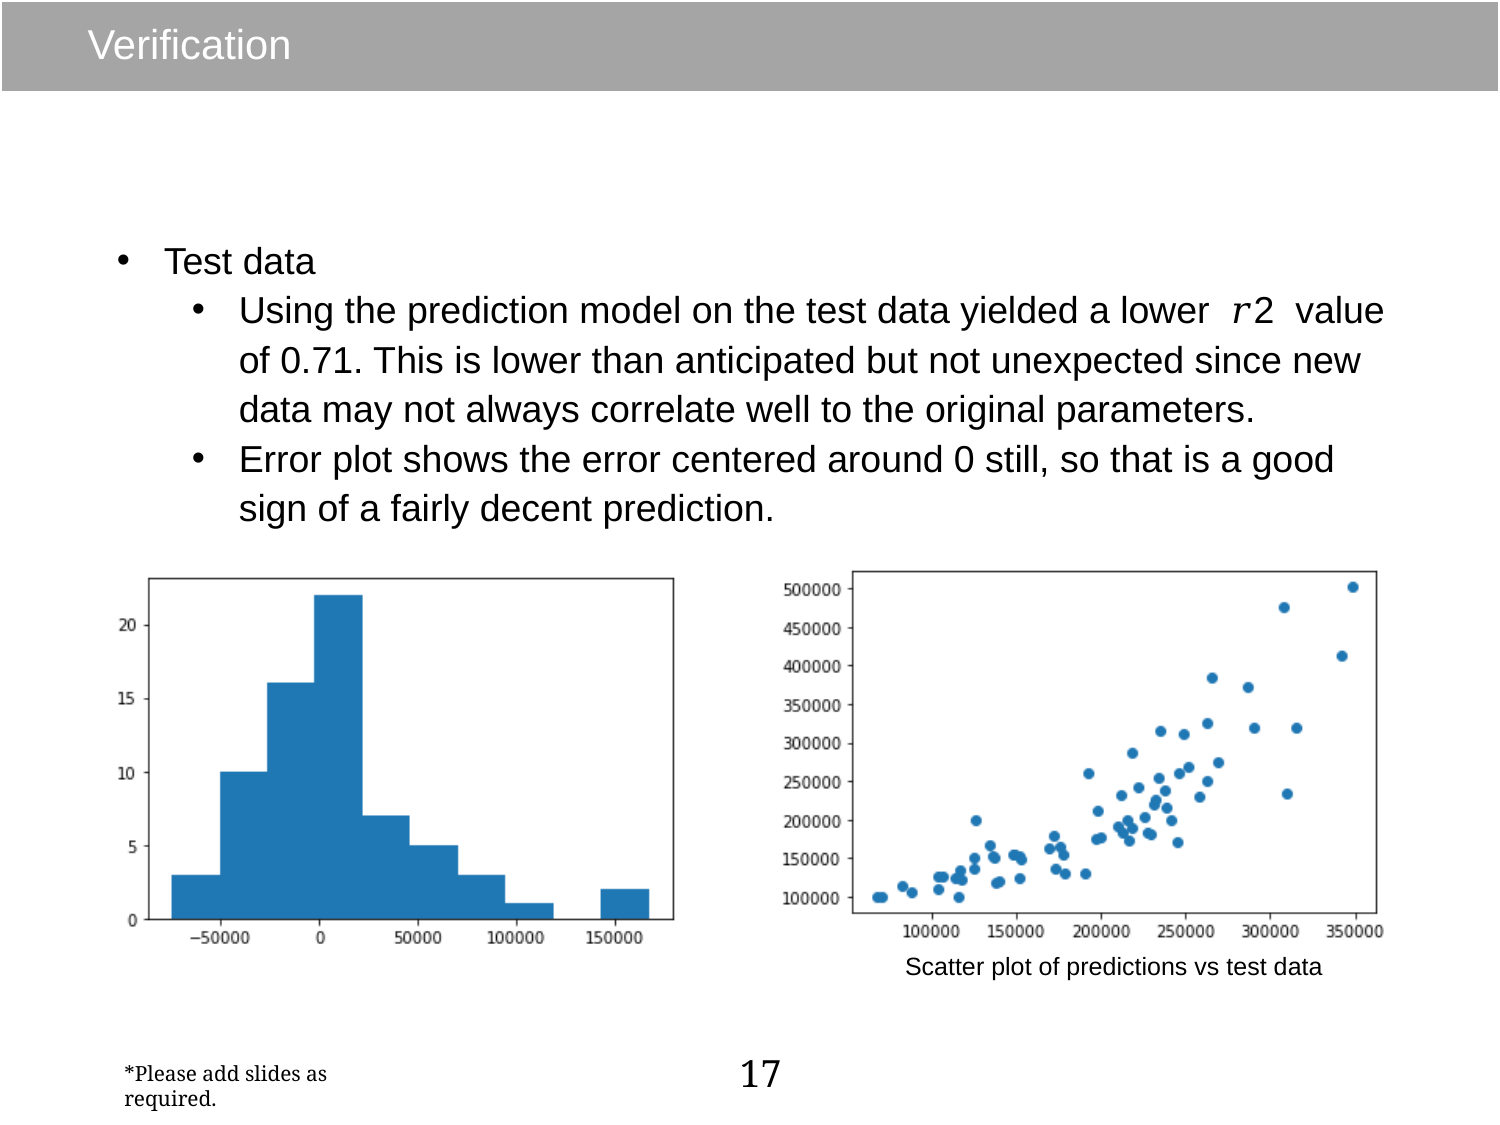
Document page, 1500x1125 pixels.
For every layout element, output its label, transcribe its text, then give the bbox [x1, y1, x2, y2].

slide_number 17 [730, 1042, 791, 1125]
list Test data Using the prediction model on the test data yielded a lower 𝑟2 value of 0.71. This is lower than anticipated but not unexpected since new data may not always correlate well to the original parameters. Error plot shows the error centered around 0 still, so that is a good sign of a fairly decent prediction. [109, 224, 1411, 906]
picture [92, 563, 734, 970]
title Verification [79, 2, 1231, 91]
picture [759, 546, 1412, 980]
text_box *Please add slides as required. [116, 1053, 413, 1118]
